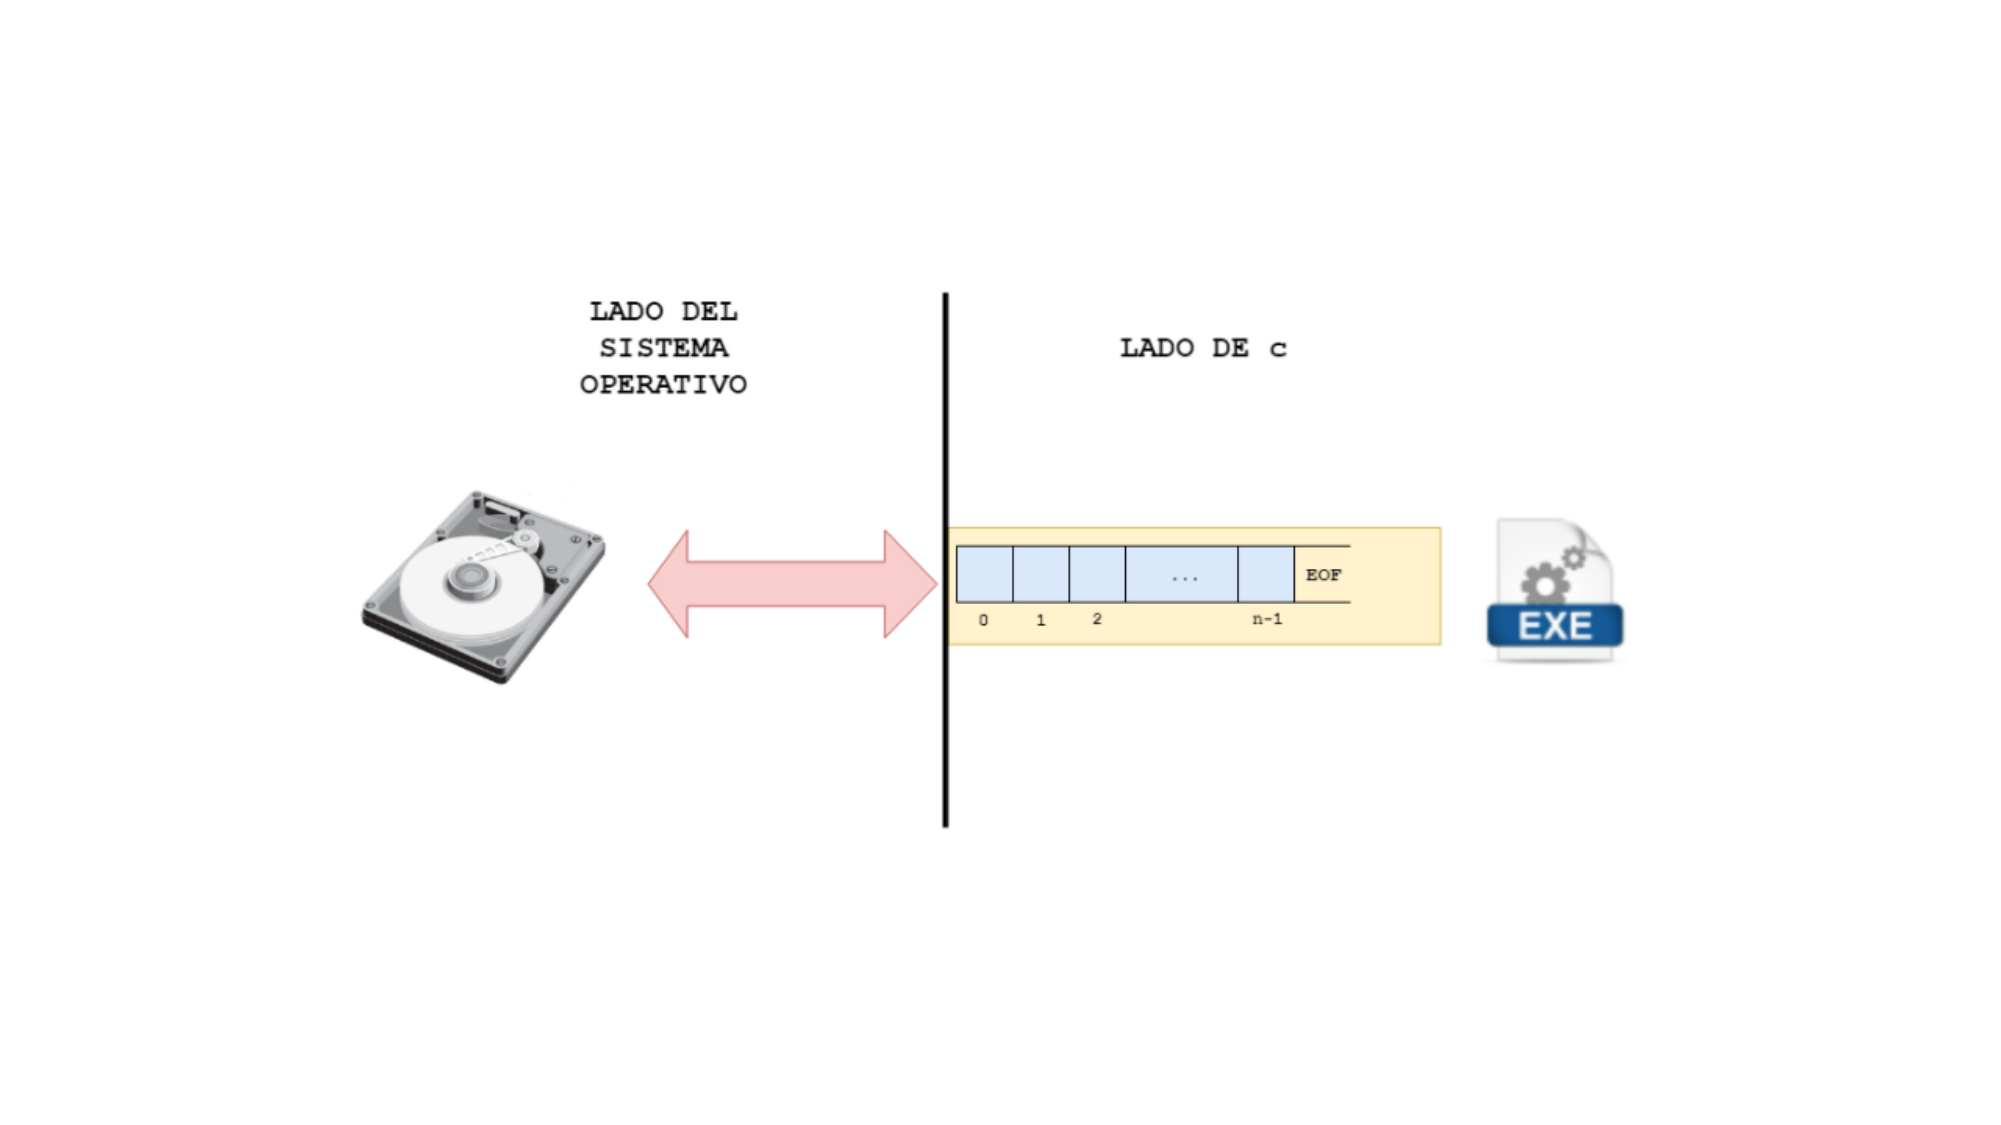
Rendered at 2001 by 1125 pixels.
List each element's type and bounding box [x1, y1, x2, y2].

picture [338, 283, 1661, 842]
